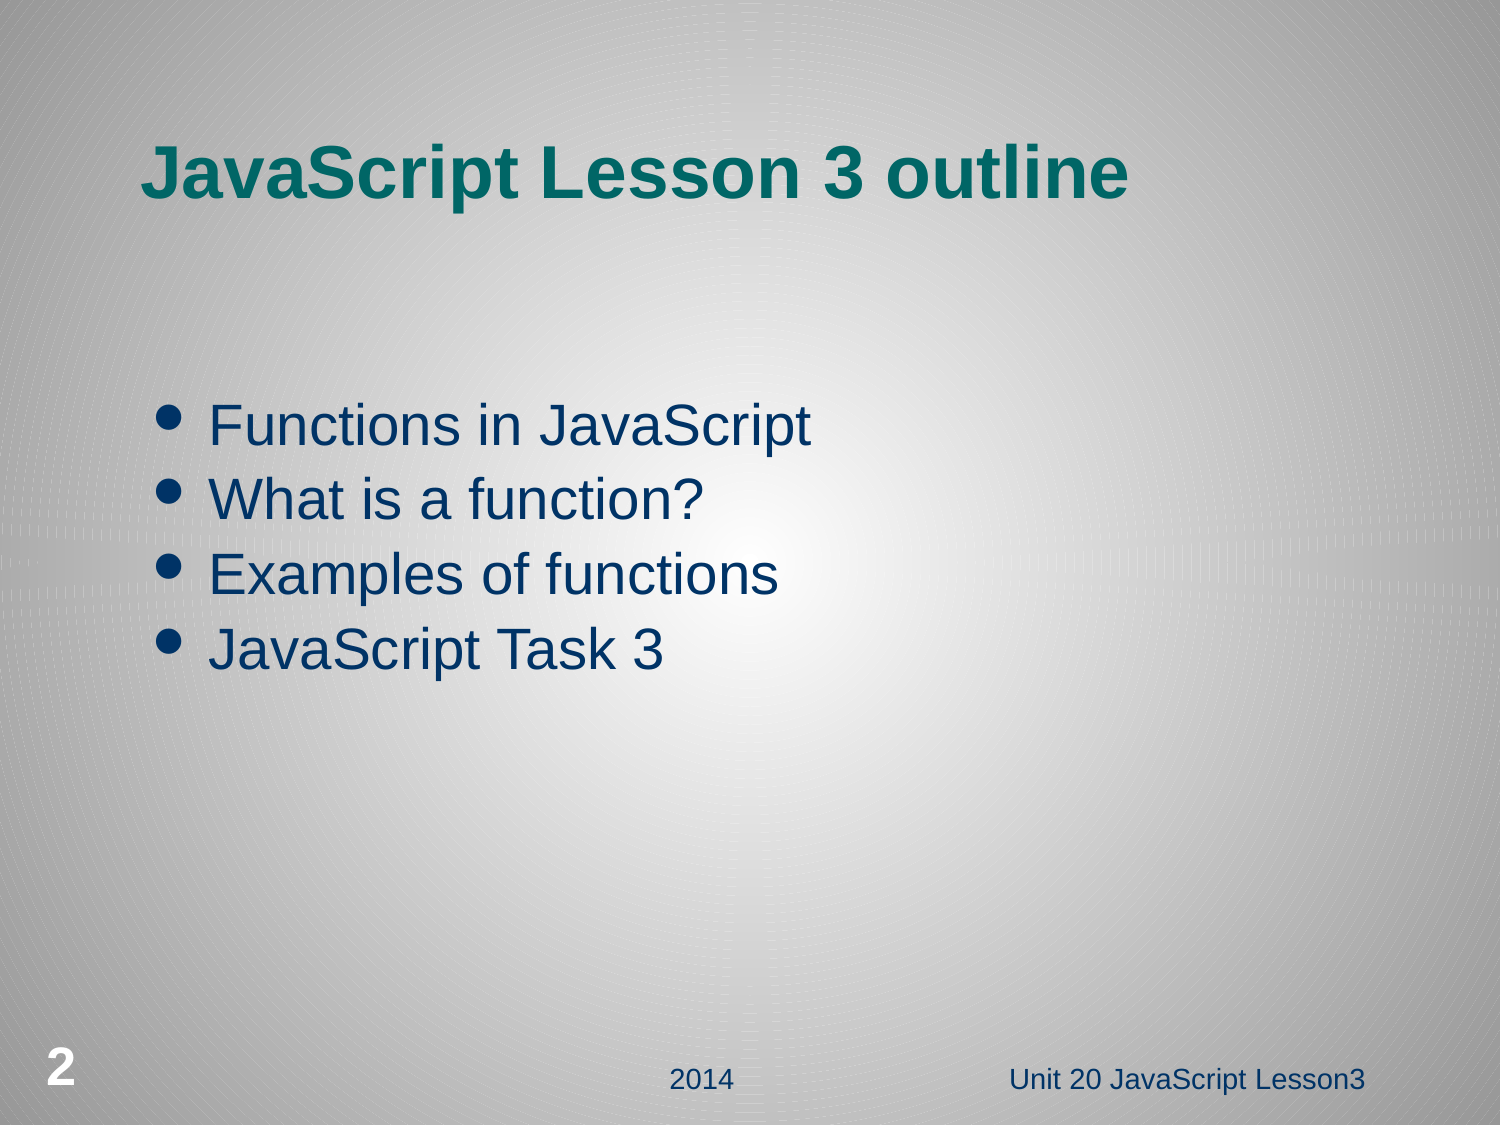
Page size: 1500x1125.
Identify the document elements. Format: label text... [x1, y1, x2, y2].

list Functions in JavaScript What is a function? Examples of functions JavaScript Task 3 [137, 387, 1400, 999]
footer Unit 20 JavaScript Lesson3 [950, 1025, 1426, 1103]
title JavaScript Lesson 3 outline [125, 125, 1425, 313]
slide_number 2014 [399, 1025, 750, 1103]
slide_number 2 [13, 1023, 111, 1105]
